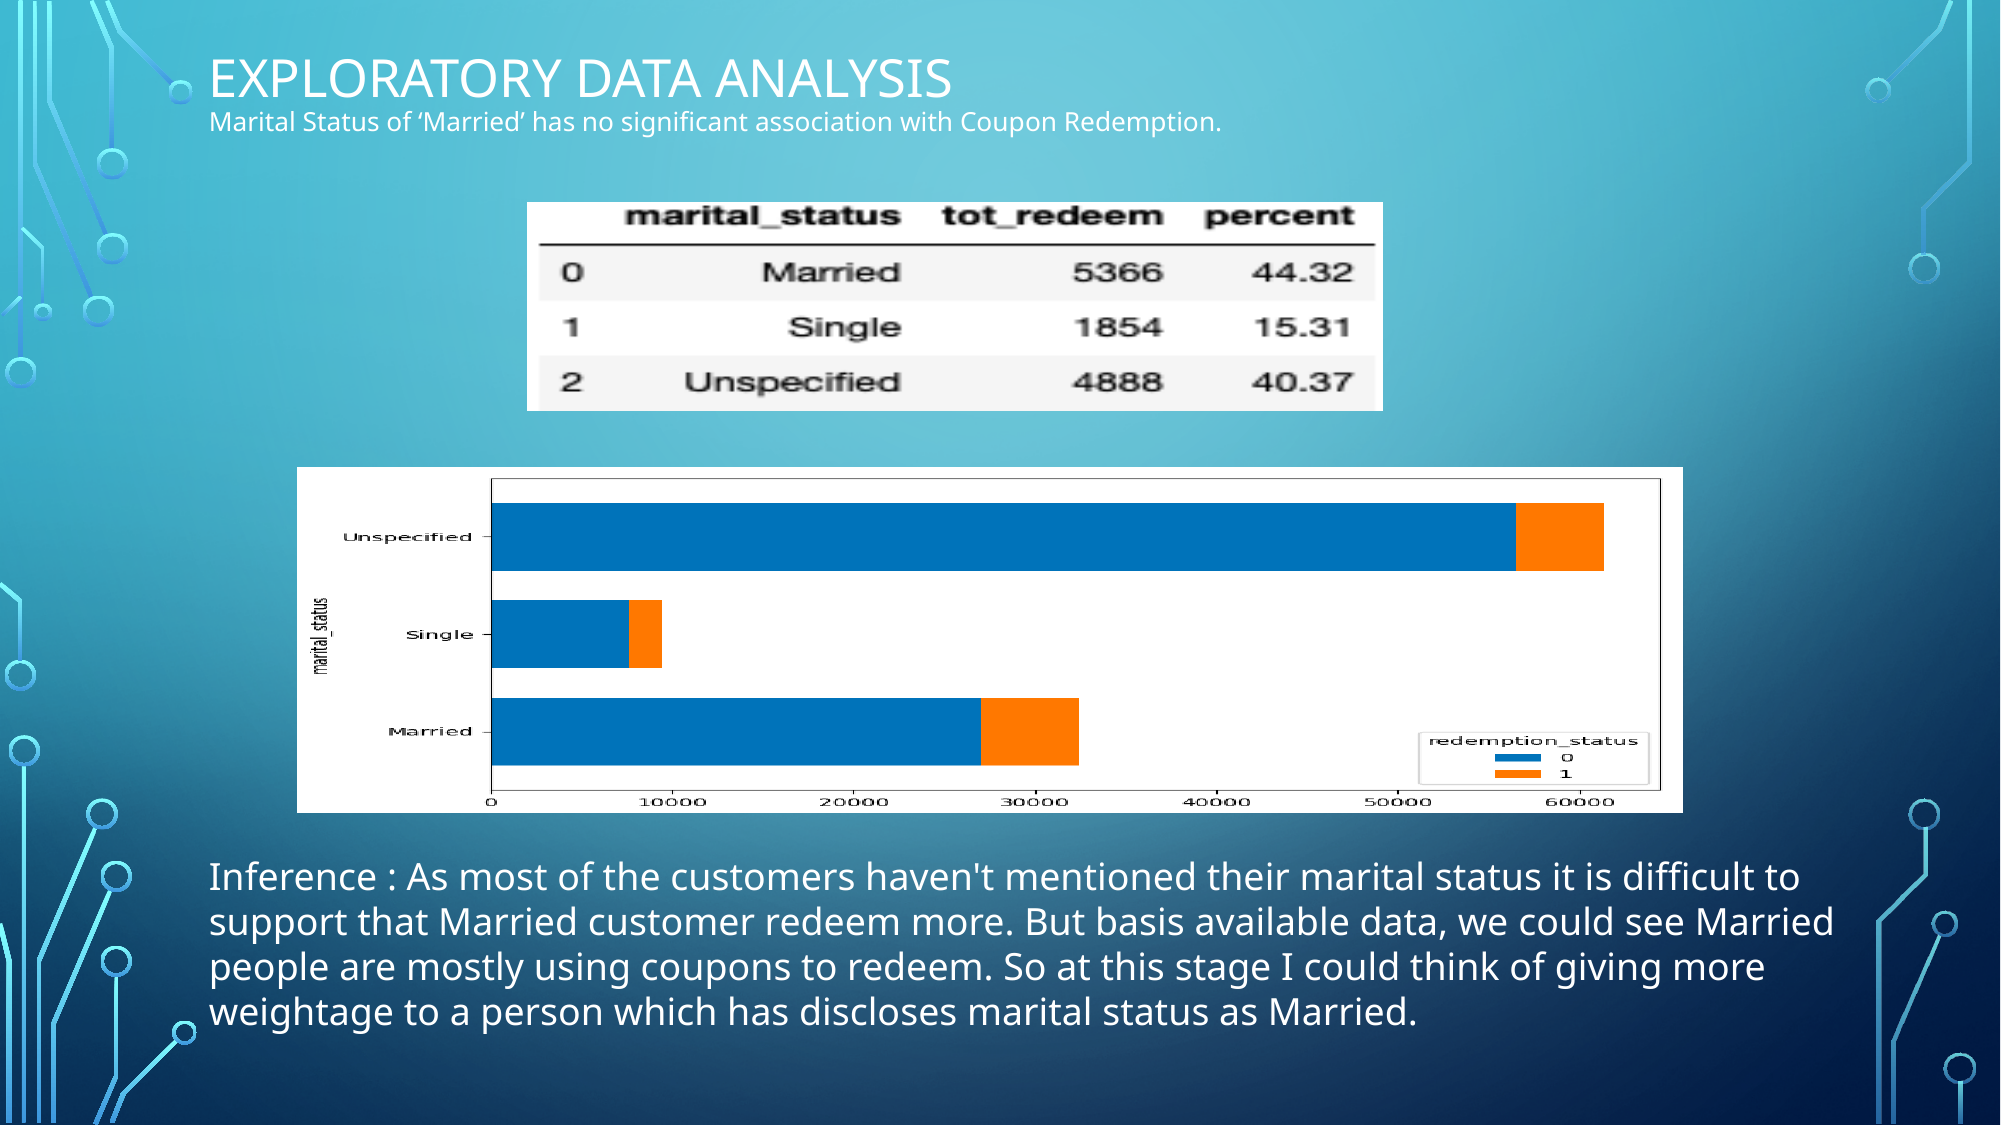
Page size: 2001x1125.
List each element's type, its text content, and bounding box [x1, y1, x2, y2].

picture [297, 467, 1683, 813]
text_box Inference : As most of the customers haven't mentioned their marital status it is difficult to support that Married customer redeem more. But basis available data, we could see Married people are mostly using coupons to redeem. So at this stage I could think of giving more weightage to a person which has discloses marital status as Married. [193, 845, 1950, 1041]
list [526, 202, 1383, 411]
title Exploratory Data Analysis Marital Status of ‘Married’ has no significant association with Coupon Redemption. [194, 44, 1820, 146]
